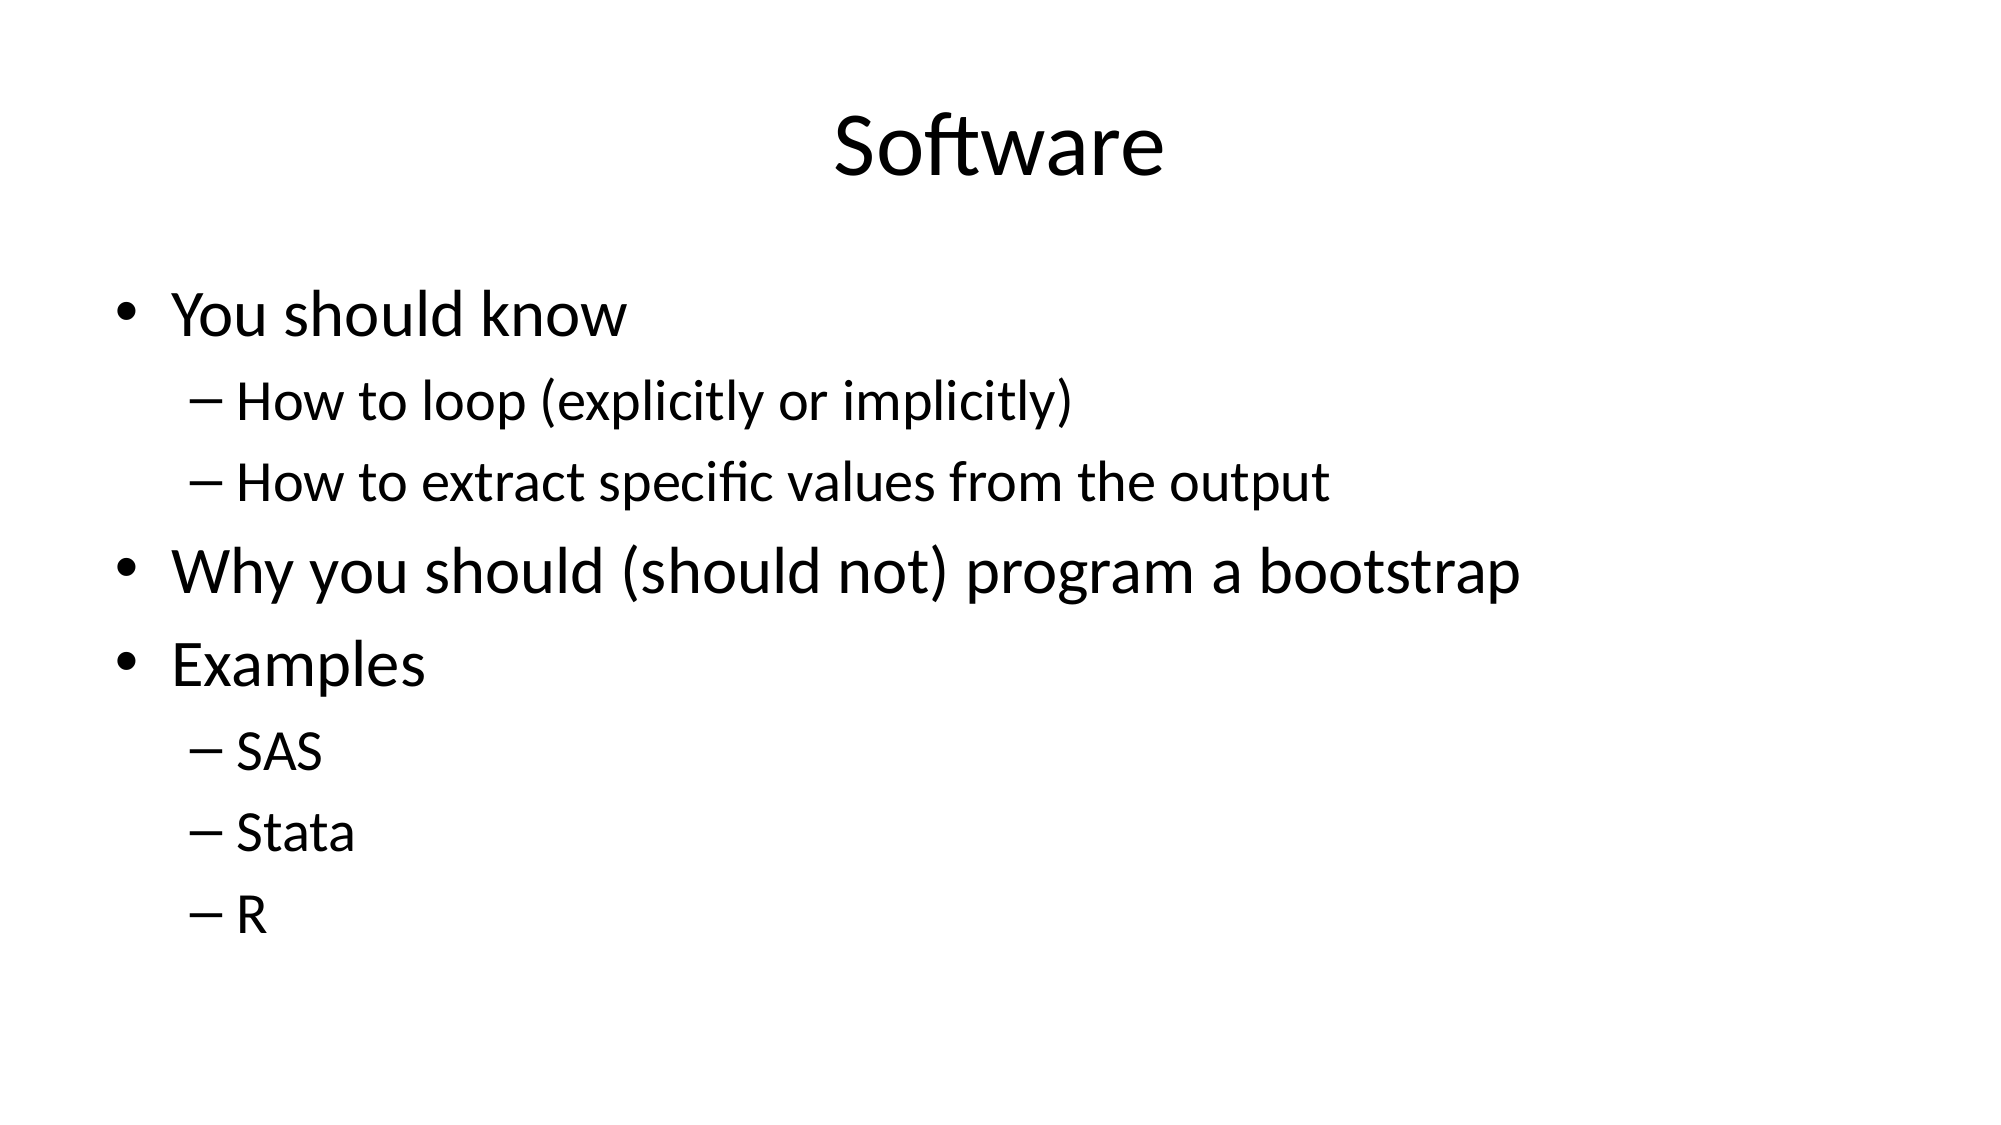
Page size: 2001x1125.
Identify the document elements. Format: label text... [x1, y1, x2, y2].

list You should know How to loop (explicitly or implicitly) How to extract specific values from the output Why you should (should not) program a bootstrap Examples SAS Stata R [99, 262, 1900, 1005]
title Software [99, 45, 1900, 233]
